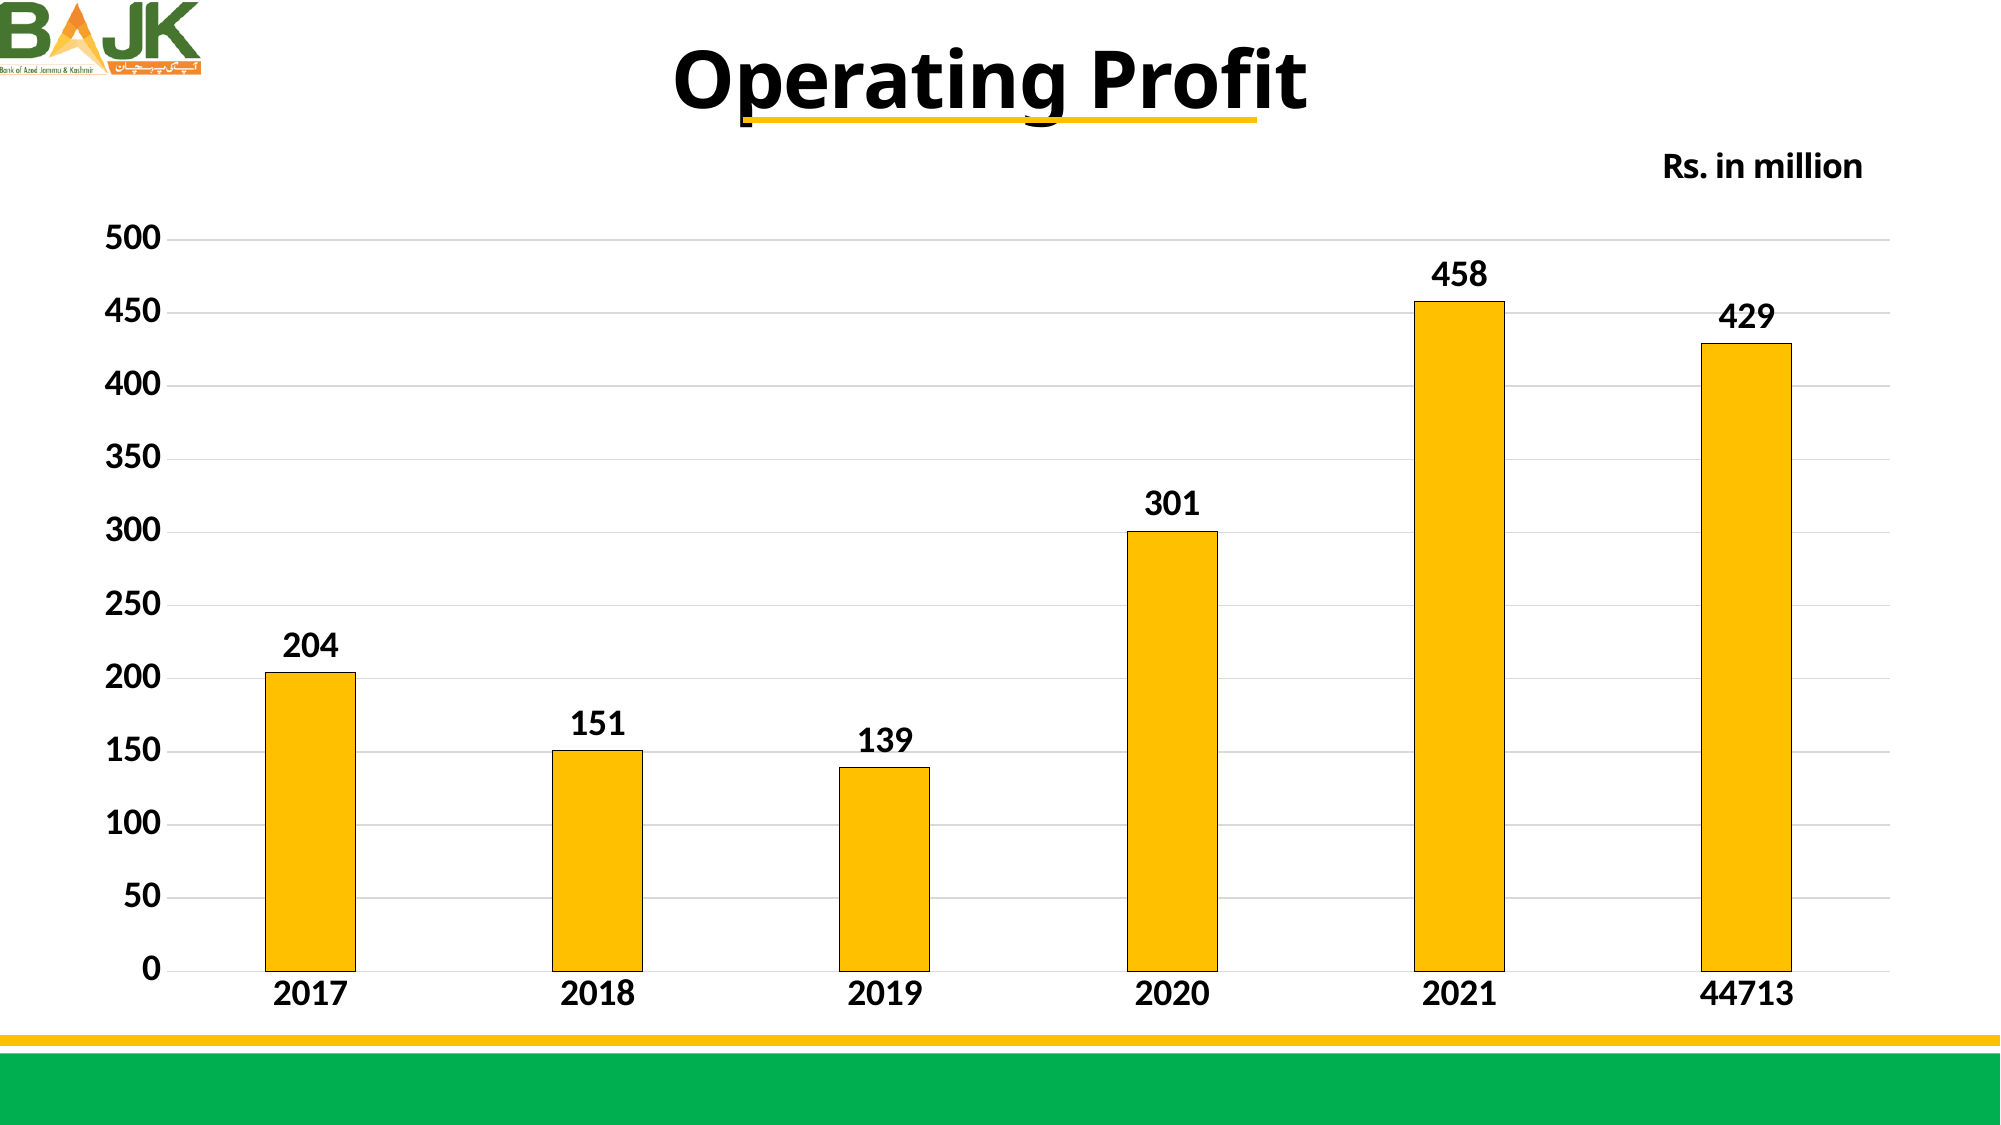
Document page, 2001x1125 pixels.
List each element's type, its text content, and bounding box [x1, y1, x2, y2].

text_box Operating Profit [196, 1, 1804, 132]
picture [0, 2, 201, 75]
text_box Rs. in million [1633, 128, 1893, 194]
text_box [0, 1034, 2000, 1047]
chart [67, 204, 1928, 1032]
text_box [0, 1052, 2000, 1125]
